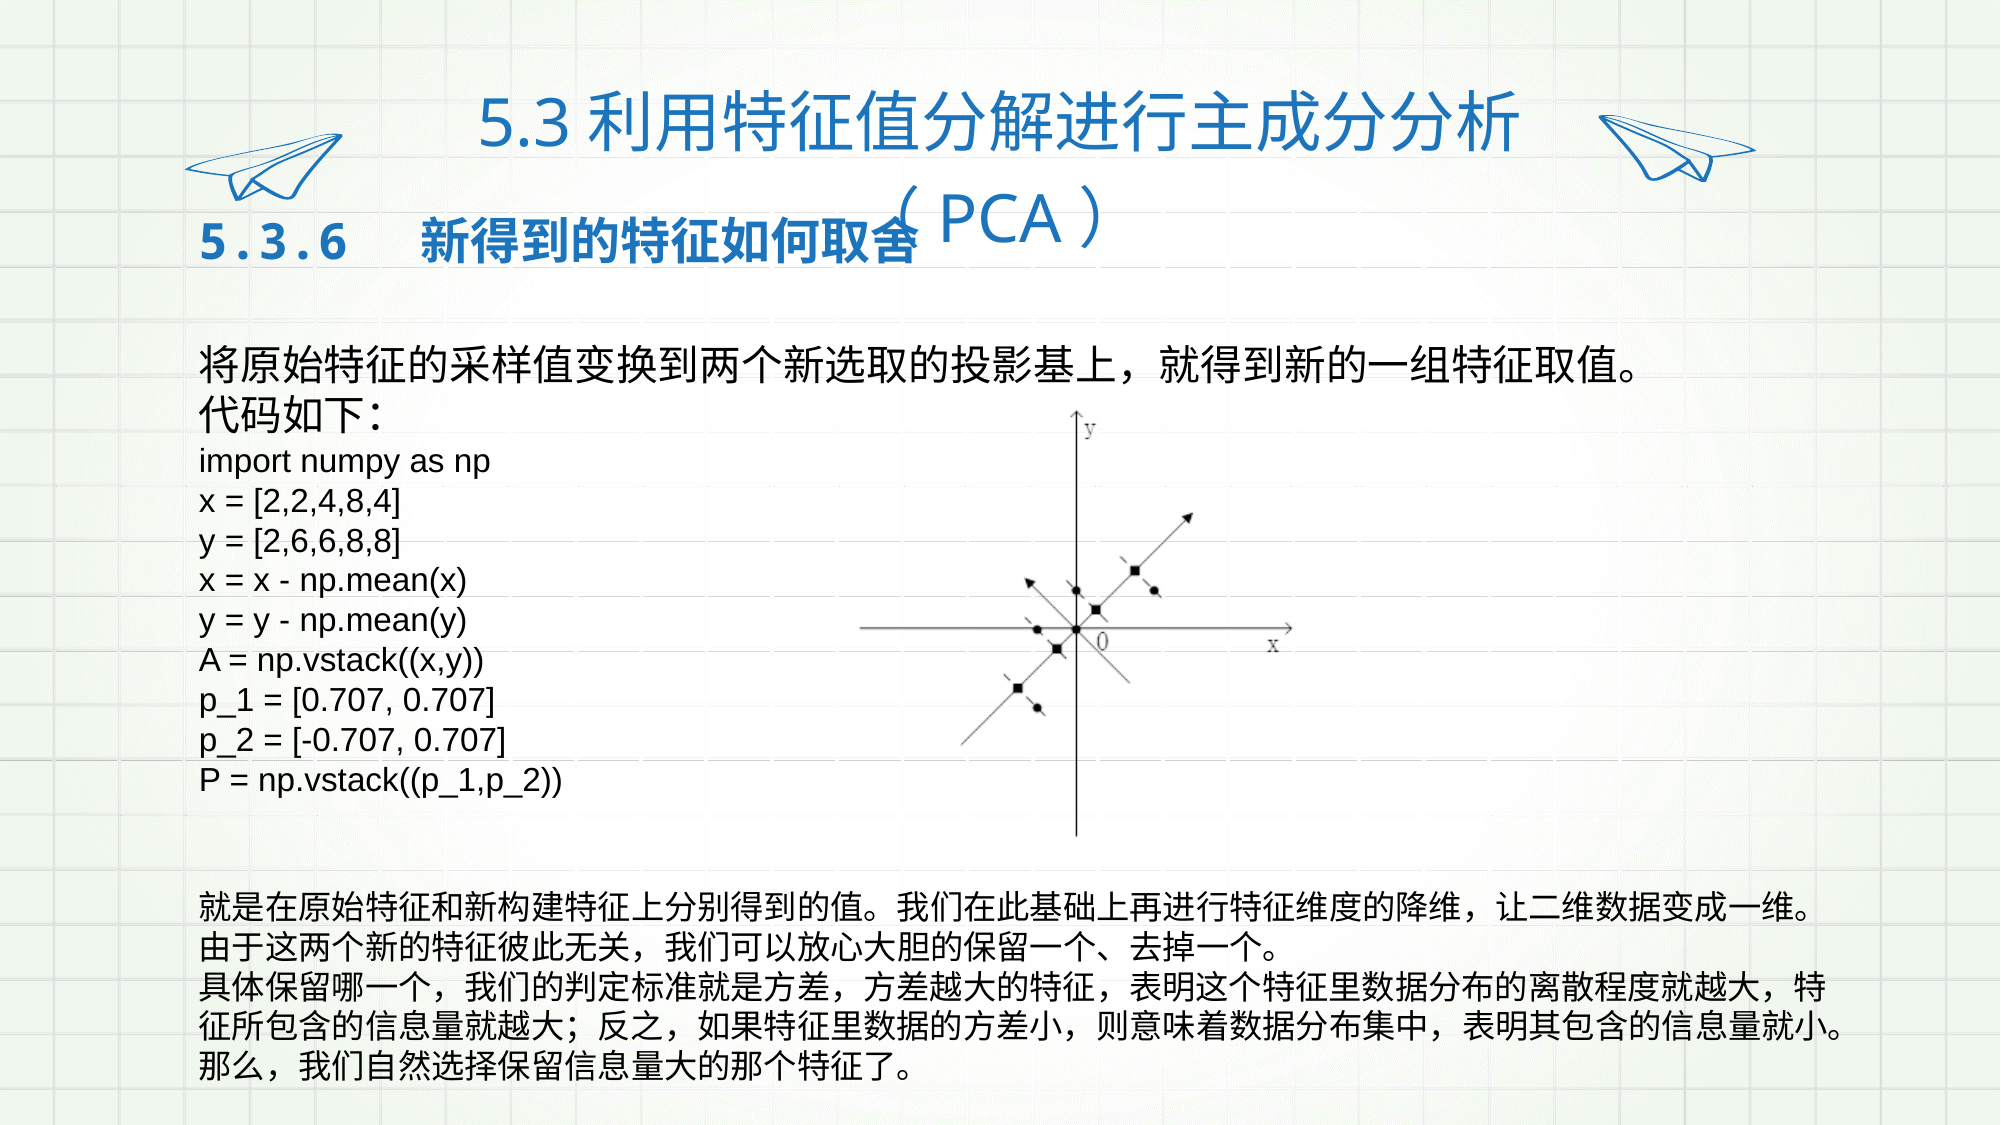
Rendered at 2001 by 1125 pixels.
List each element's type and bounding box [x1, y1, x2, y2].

text_box [183, 56, 1758, 190]
text_box [183, 190, 1856, 1125]
picture [0, 1, 2000, 1125]
picture [818, 369, 1337, 881]
